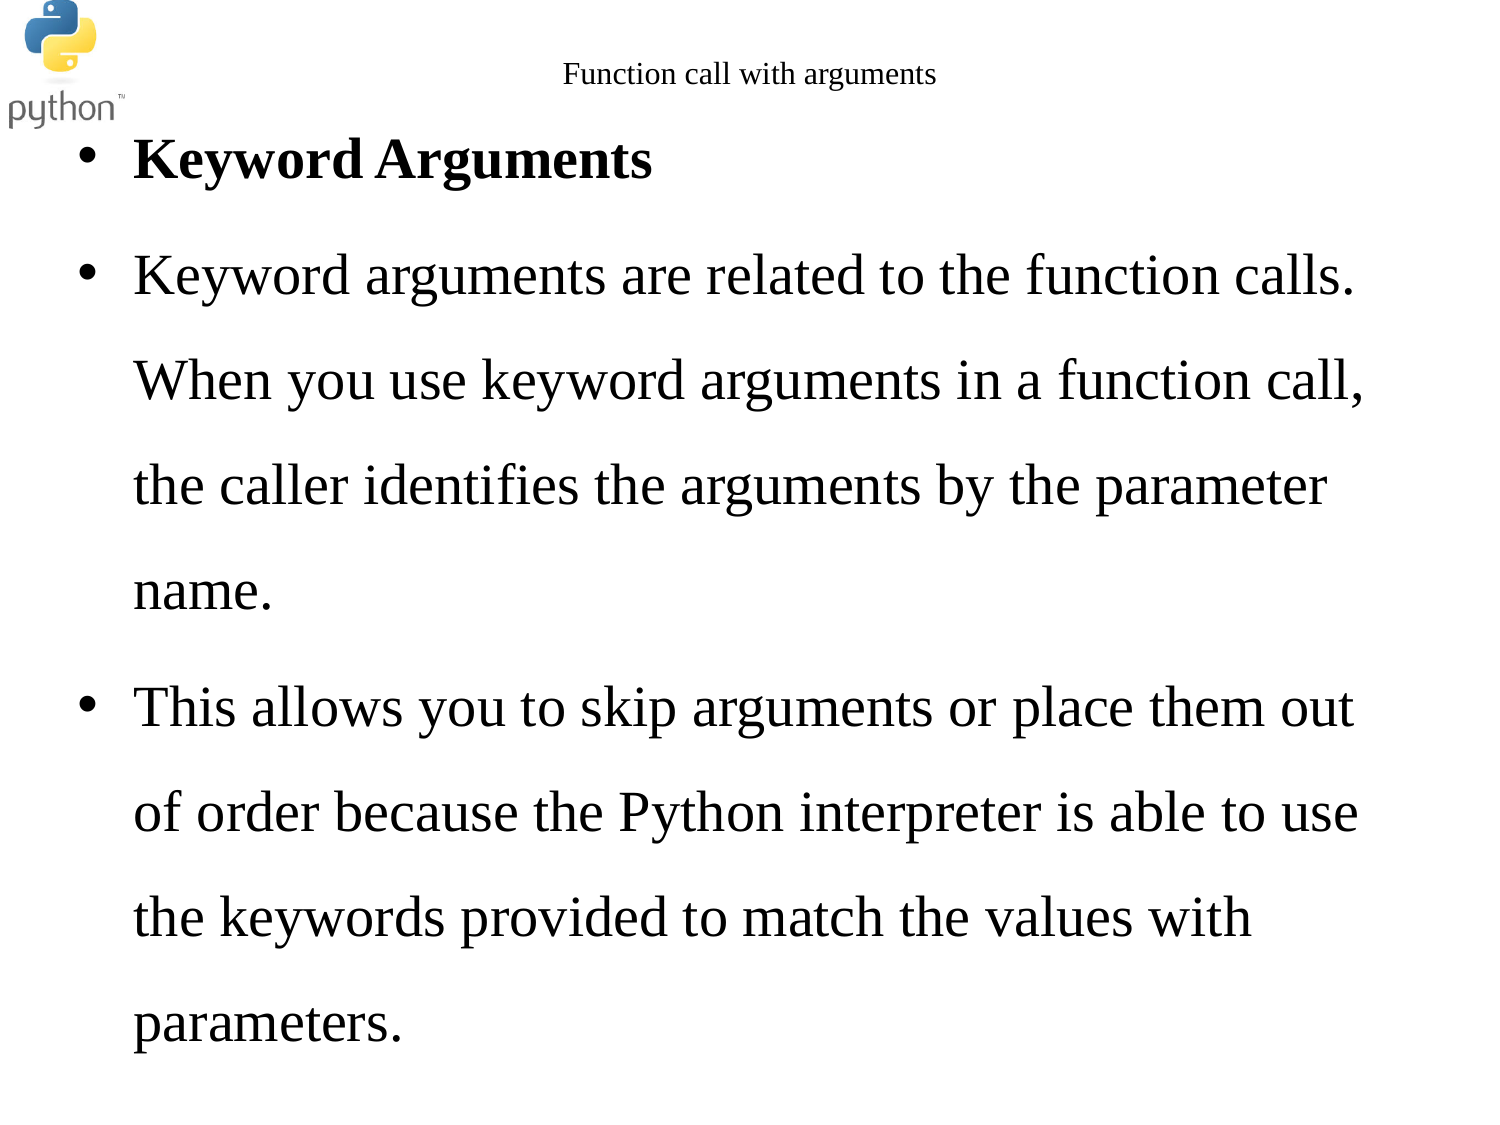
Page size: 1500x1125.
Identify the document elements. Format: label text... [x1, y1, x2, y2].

list Keyword Arguments Keyword arguments are related to the function calls. When you use keyword arguments in a function call, the caller identifies the arguments by the parameter name. This allows you to skip arguments or place them out of order because the Python interpreter is able to use the keywords provided to match the values with parameters. [62, 112, 1413, 855]
title Function call with arguments [129, 45, 1425, 138]
picture [9, 0, 126, 130]
